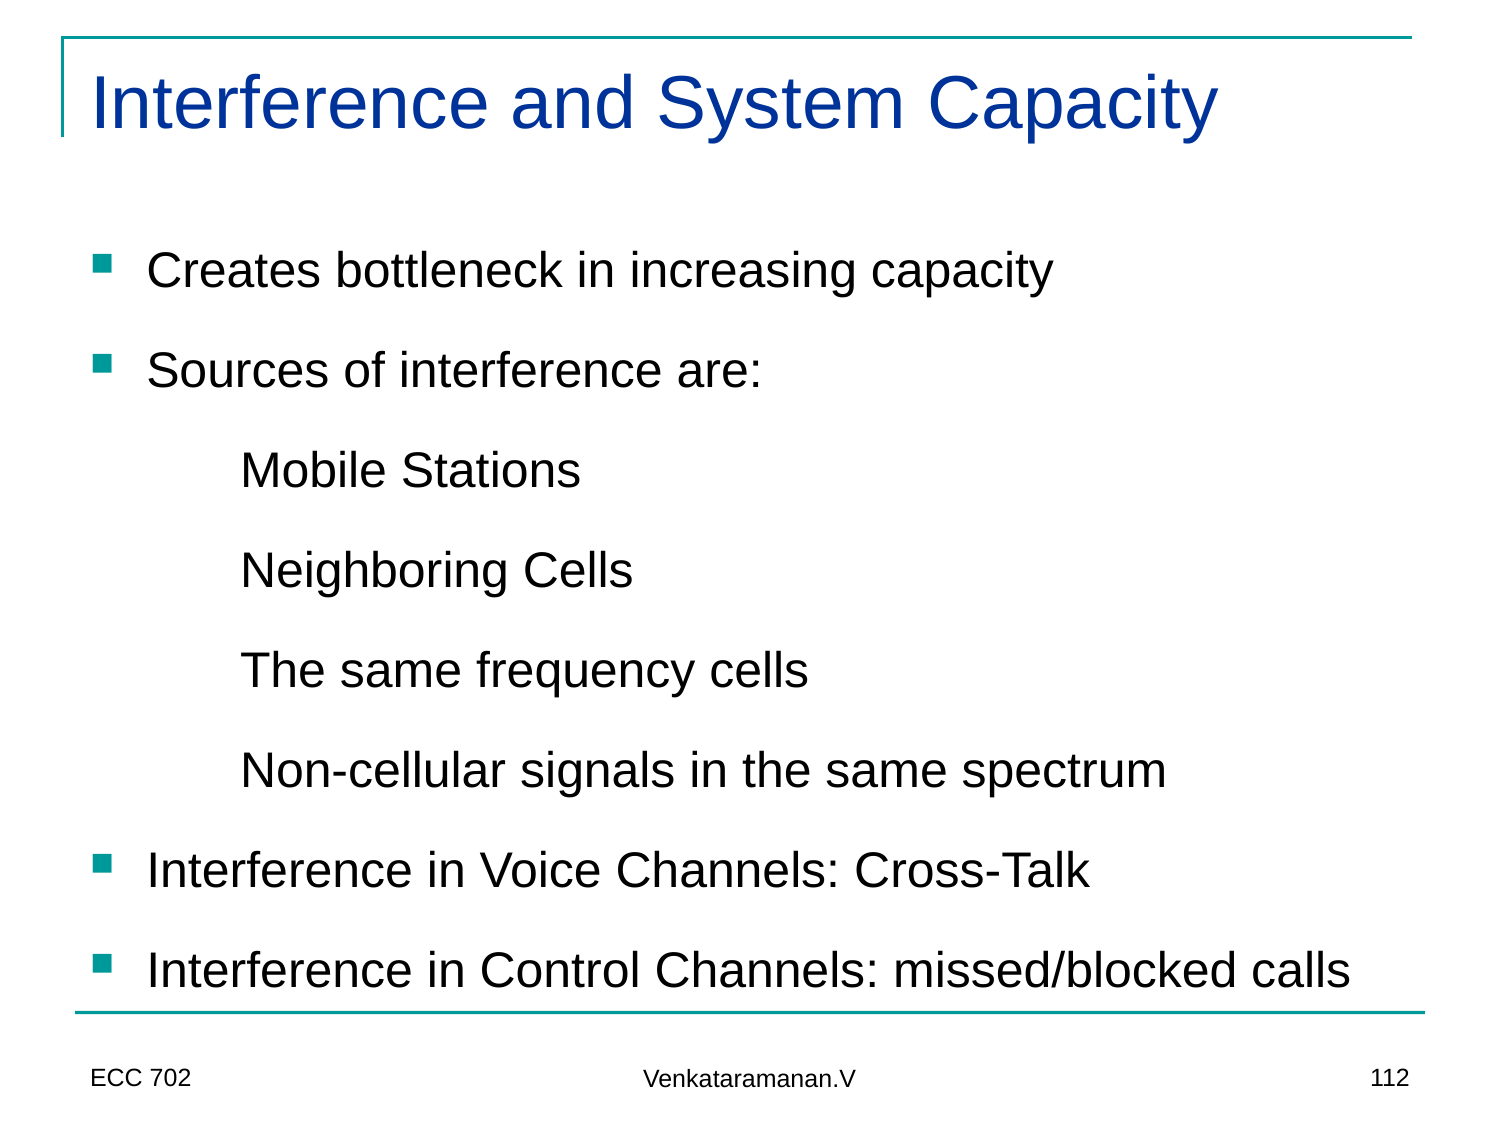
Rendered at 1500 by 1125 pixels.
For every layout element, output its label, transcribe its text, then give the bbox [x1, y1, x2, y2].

title Interference and System Capacity [75, 45, 1425, 175]
slide_number 112 [1074, 1024, 1425, 1100]
slide_number ECC 702 [75, 1024, 425, 1100]
footer Venkataramanan.V [512, 1025, 988, 1100]
list Creates bottleneck in increasing capacity Sources of interference are: Mobile Stations Neighboring Cells The same frequency cells Non-cellular signals in the same spectrum Interference in Voice Channels: Cross-Talk Interference in Control Channels: missed/blocked calls [75, 200, 1425, 1006]
